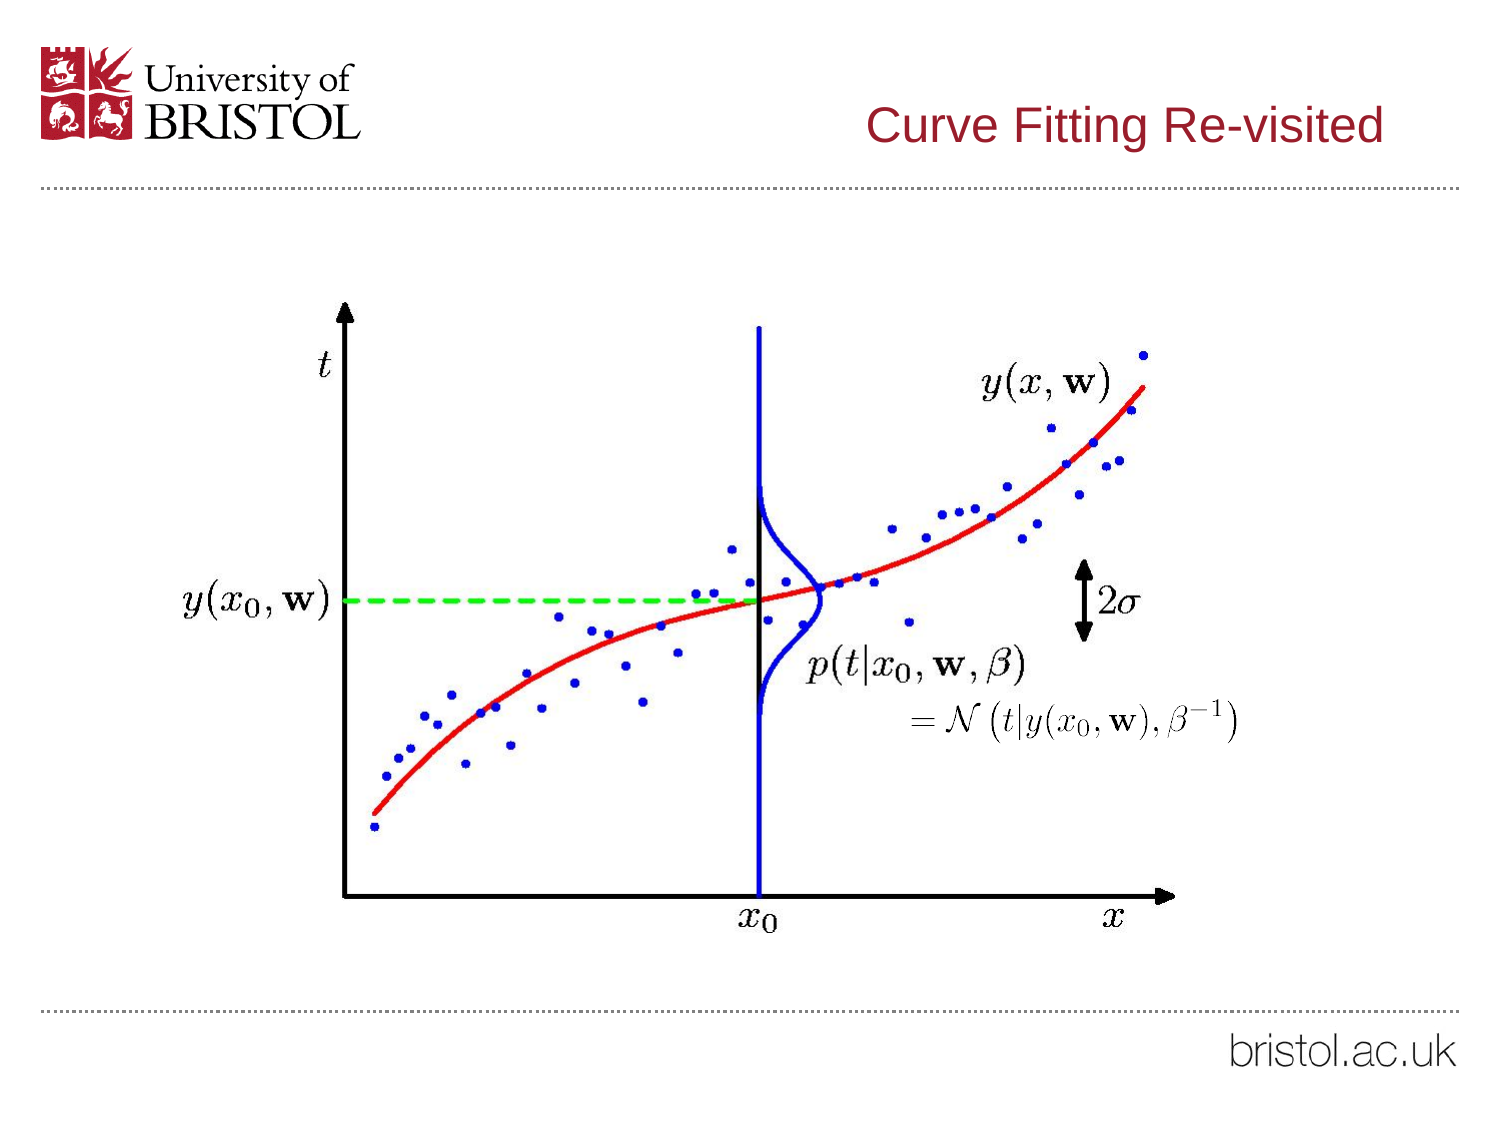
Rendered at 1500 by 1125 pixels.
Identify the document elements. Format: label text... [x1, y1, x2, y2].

picture [41, 47, 361, 140]
picture [908, 699, 1238, 746]
title Curve Fitting Re-visited [850, 56, 1422, 160]
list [174, 300, 1176, 938]
picture [1214, 1023, 1459, 1080]
